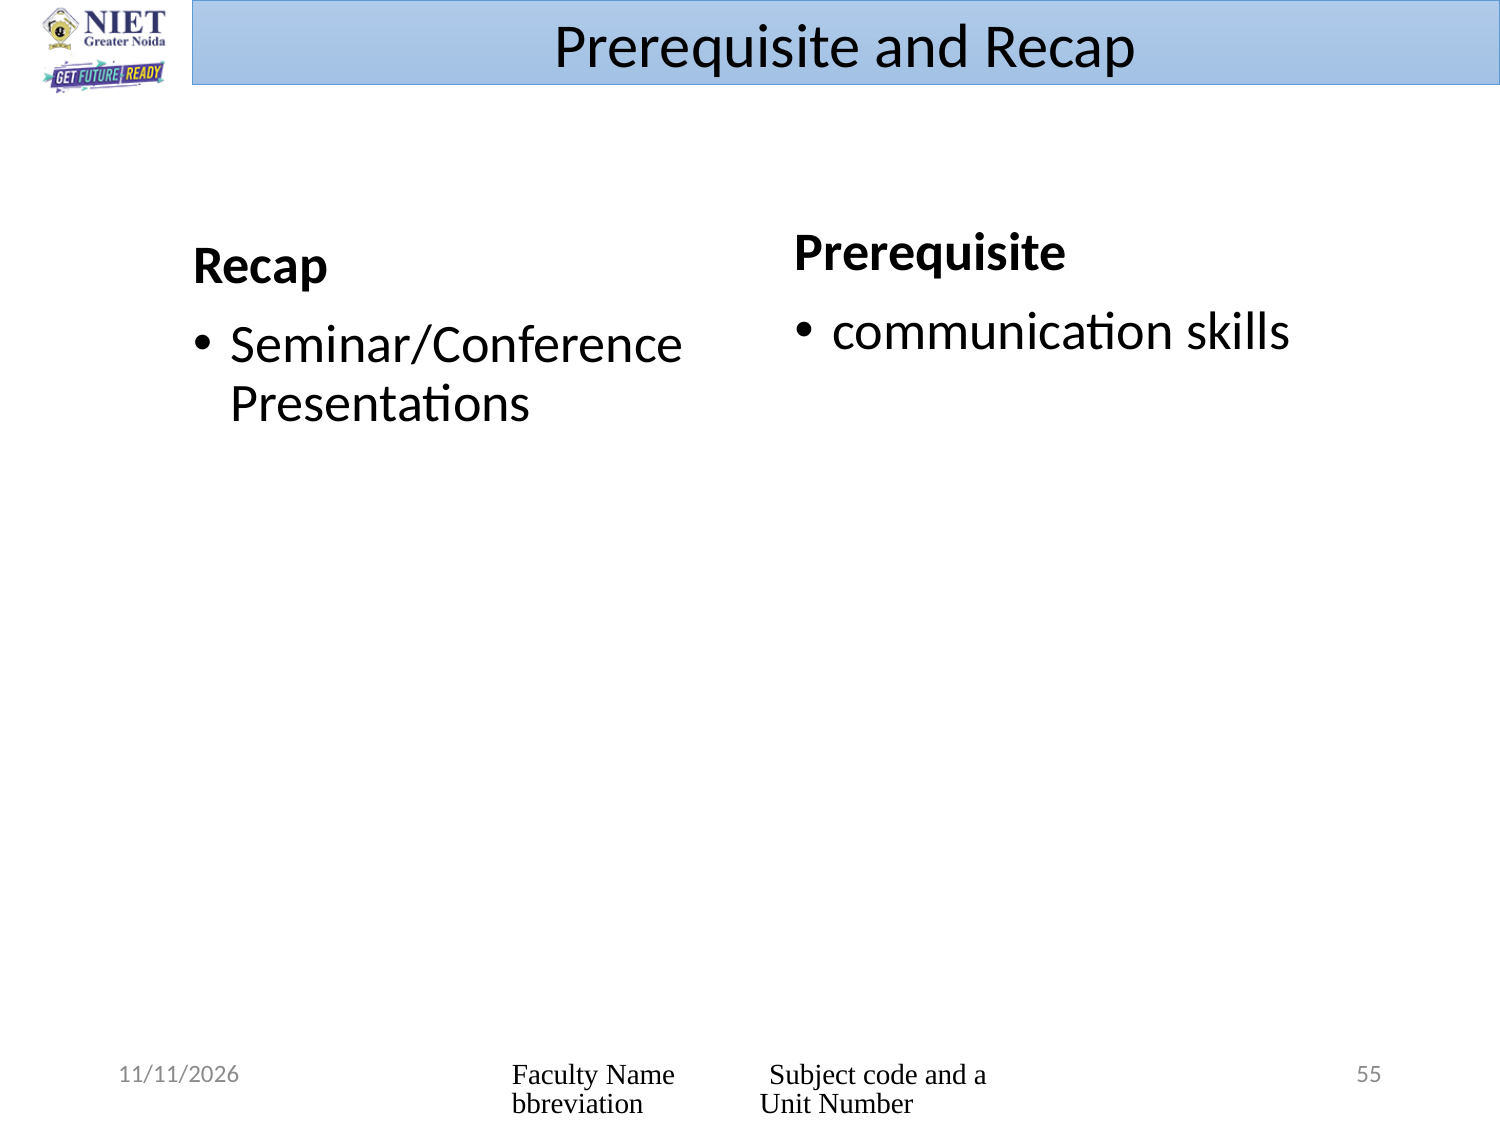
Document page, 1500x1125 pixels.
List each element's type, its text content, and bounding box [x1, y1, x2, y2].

footer Faculty Name Subject code and abbreviation Unit Number [496, 1042, 1004, 1103]
picture [13, 0, 193, 101]
text_box Prerequisite and Recap [193, 0, 1500, 85]
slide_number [103, 1042, 441, 1103]
slide_number 55 [1059, 1042, 1397, 1103]
list Recap Seminar/Conference Presentations [178, 228, 779, 765]
list Prerequisite communication skills [779, 216, 1417, 930]
